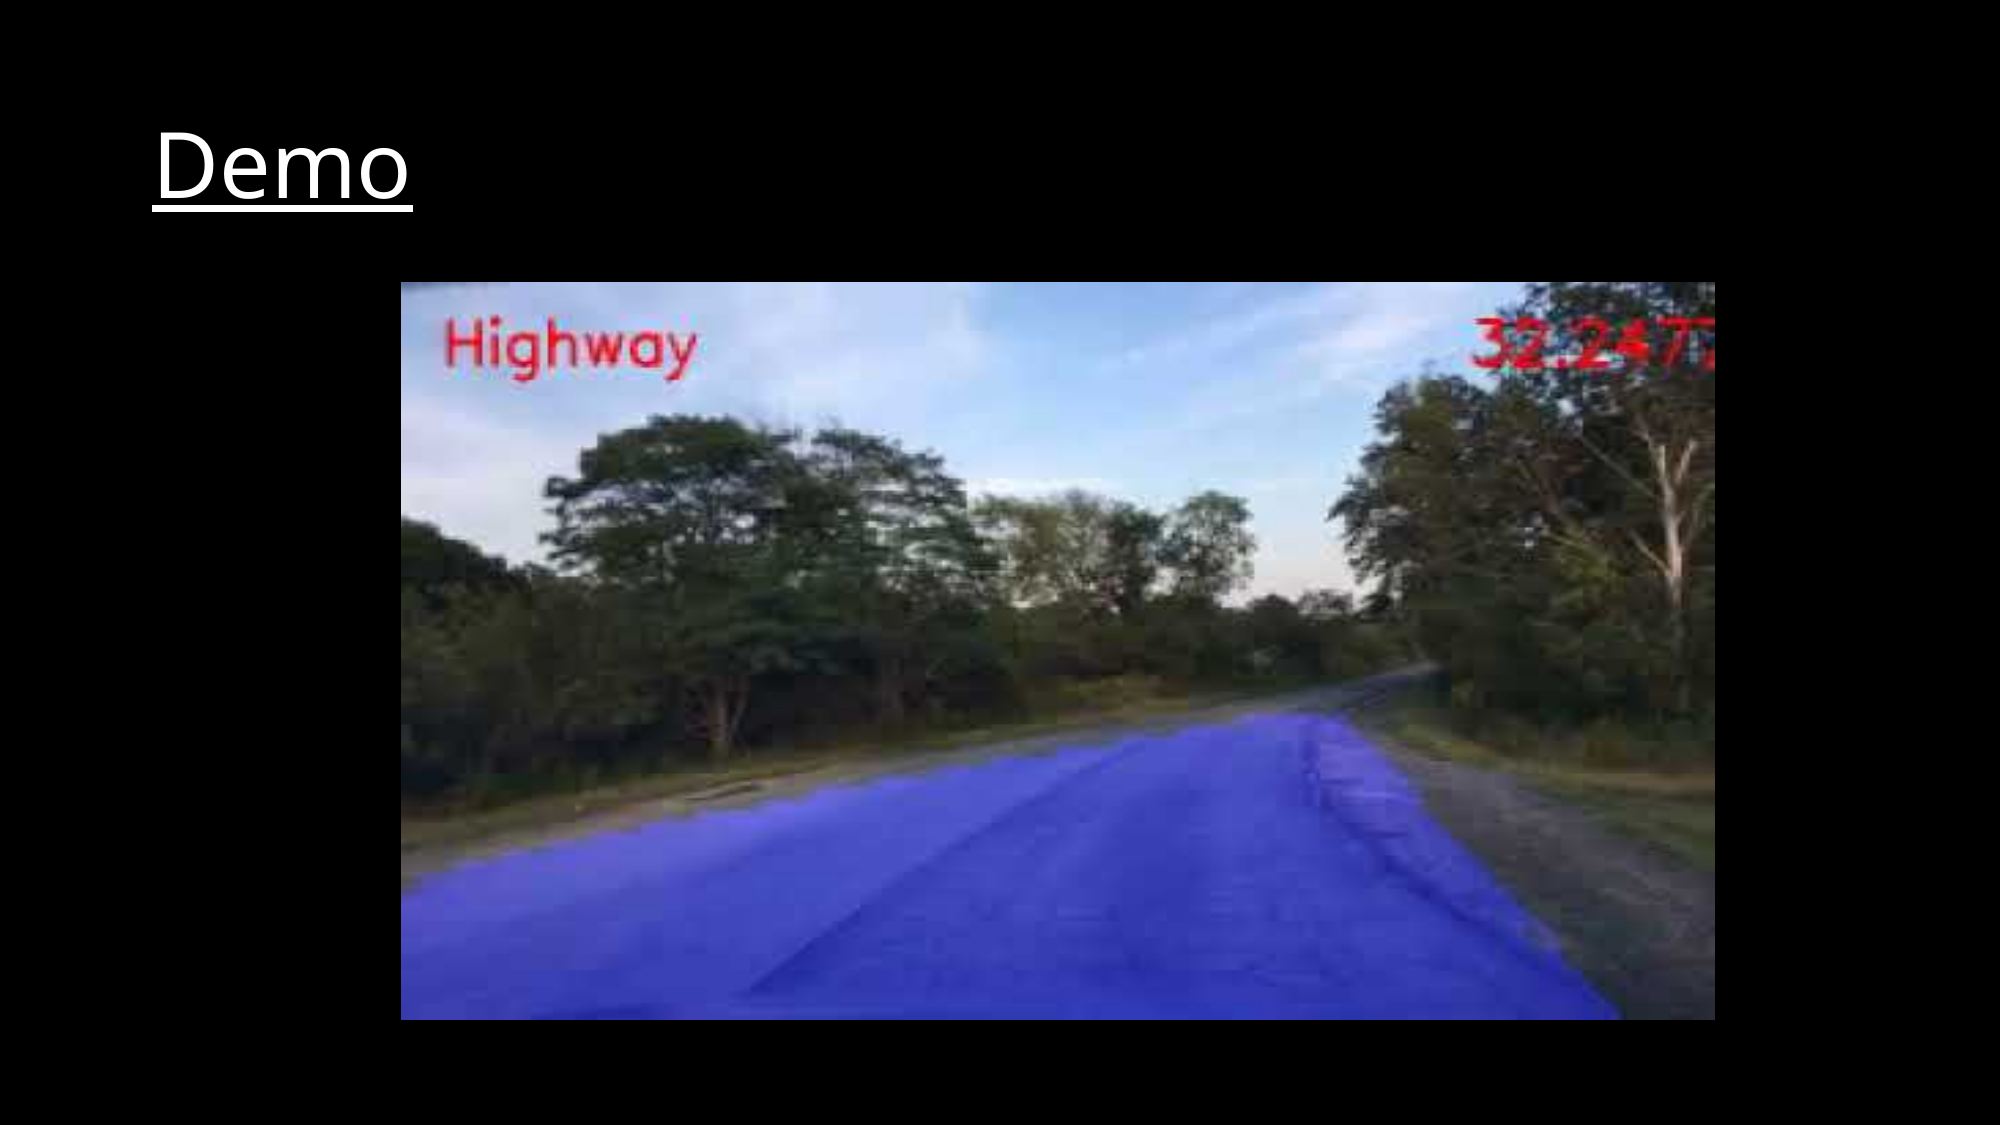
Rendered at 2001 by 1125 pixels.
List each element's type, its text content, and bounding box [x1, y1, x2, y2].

title Demo [137, 59, 1863, 278]
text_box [401, 281, 1716, 1021]
